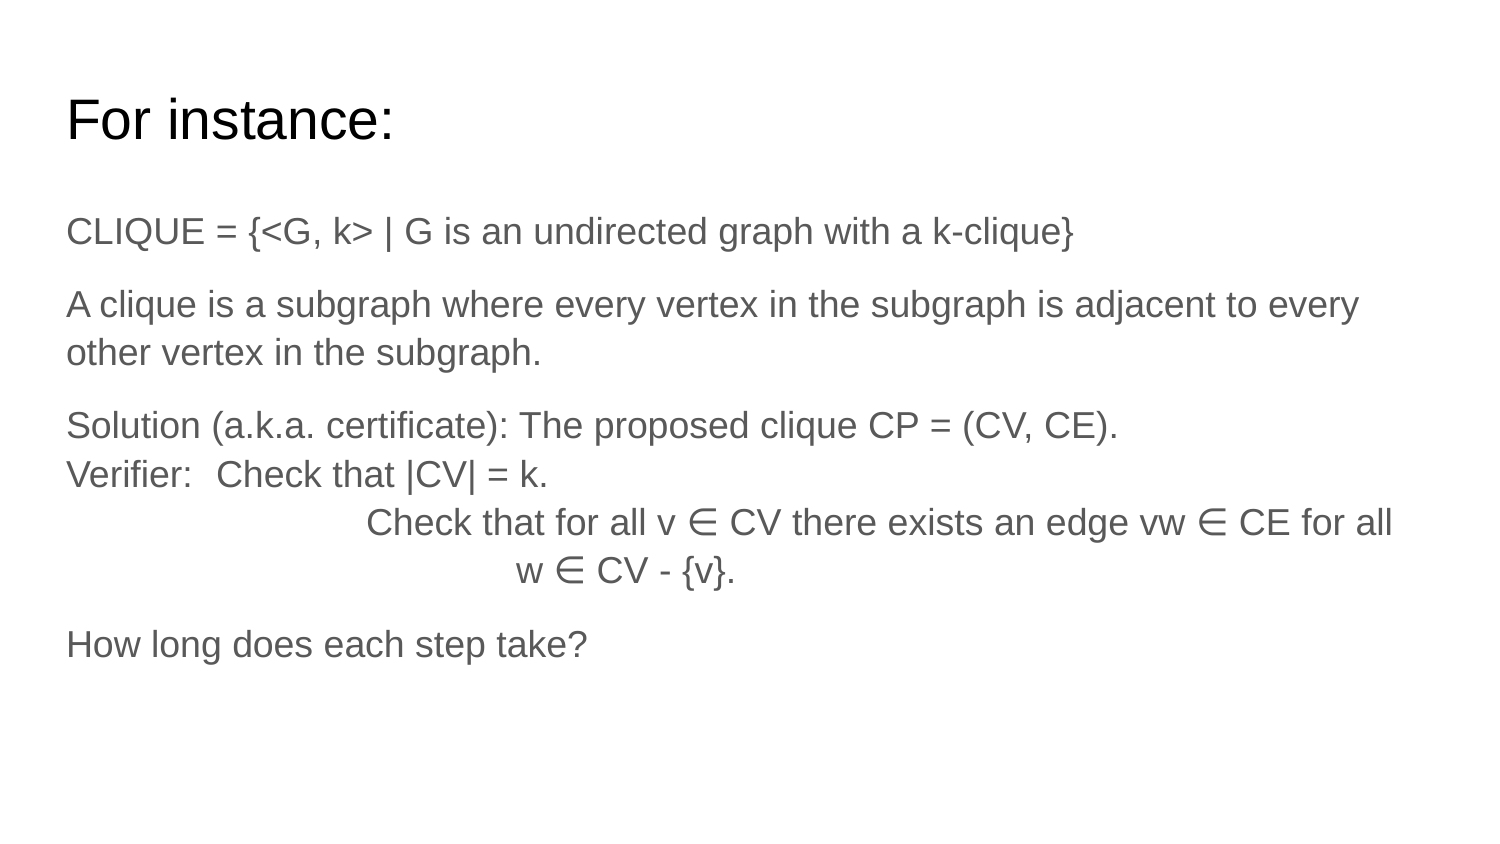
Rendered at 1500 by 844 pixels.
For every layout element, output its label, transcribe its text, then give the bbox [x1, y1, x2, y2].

list CLIQUE = {<G, k> | G is an undirected graph with a k-clique} A clique is a subgraph where every vertex in the subgraph is adjacent to every other vertex in the subgraph. Solution (a.k.a. certificate): The proposed clique CP = (CV, CE). Verifier: Check that |CV| = k. Check that for all v ∈ CV there exists an edge vw ∈ CE for all w ∈ CV - {v}. How long does each step take? [51, 189, 1449, 750]
title For instance: [51, 72, 1449, 167]
